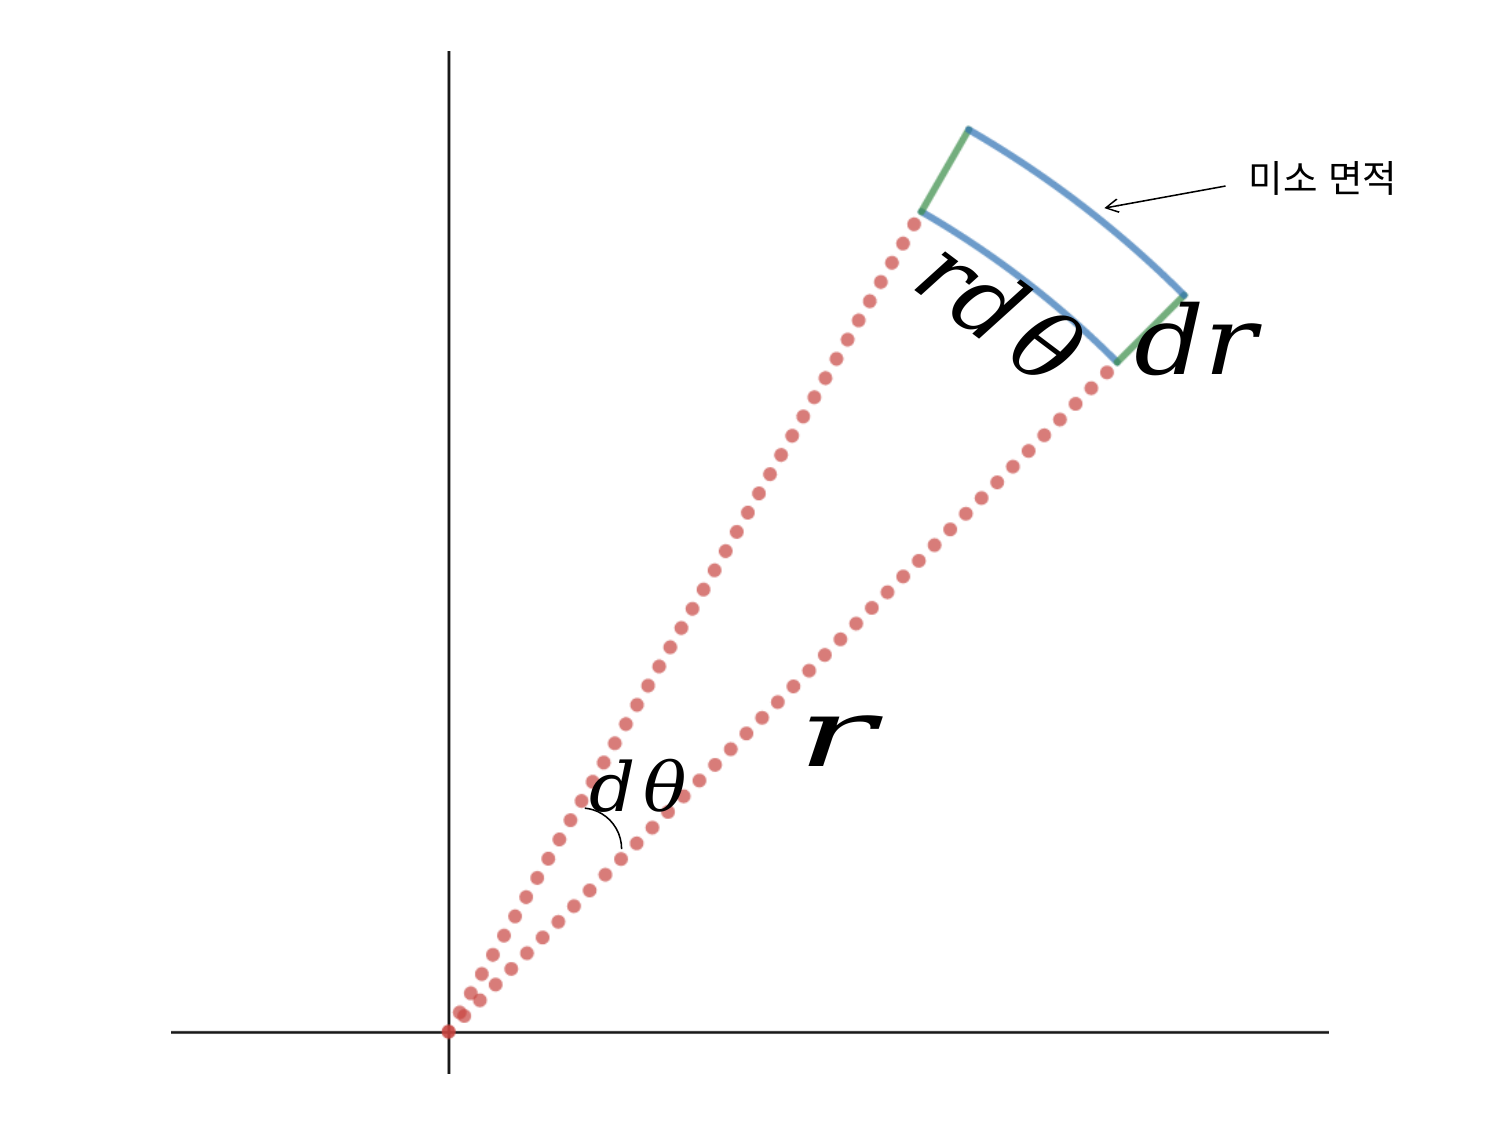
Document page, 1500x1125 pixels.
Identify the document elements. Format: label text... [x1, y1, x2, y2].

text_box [1104, 185, 1226, 209]
text_box 미소 면적 [1334, 147, 1413, 208]
picture [170, 51, 1329, 1074]
